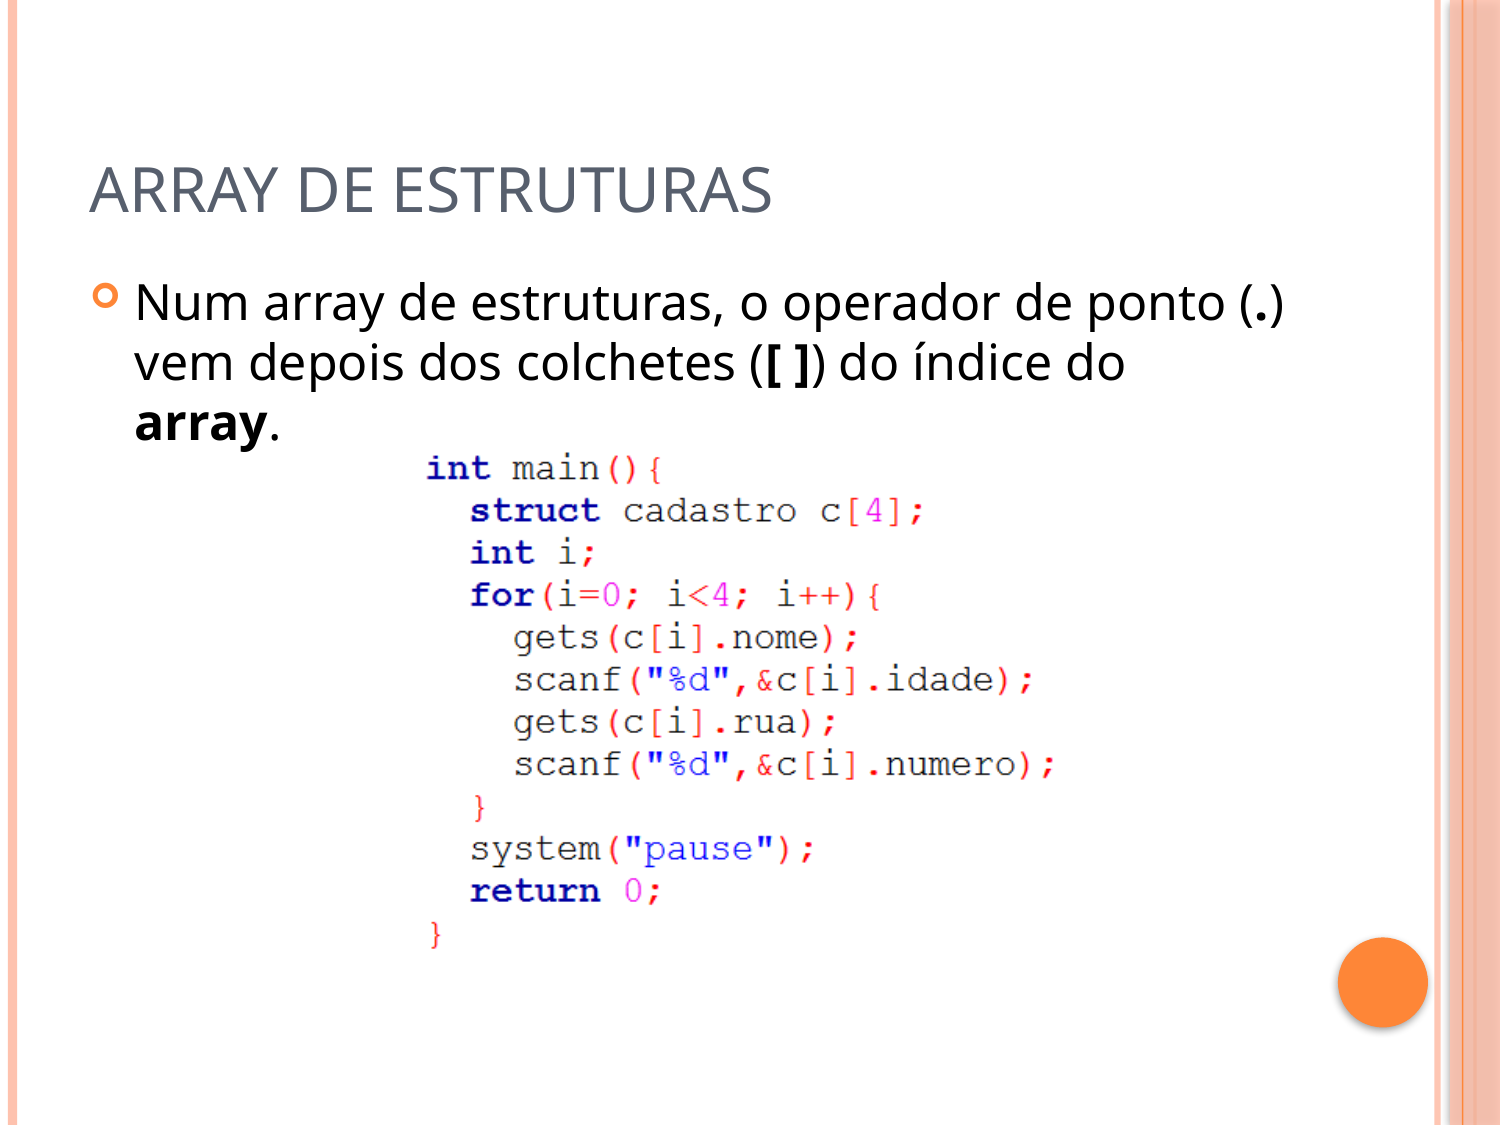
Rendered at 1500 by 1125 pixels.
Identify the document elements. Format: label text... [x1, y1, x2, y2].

list Num array de estruturas, o operador de ponto (.) vem depois dos colchetes ([ ]) do índice do array. [75, 262, 1300, 1062]
title Array de estruturas [75, 45, 1300, 233]
picture [423, 444, 1077, 963]
